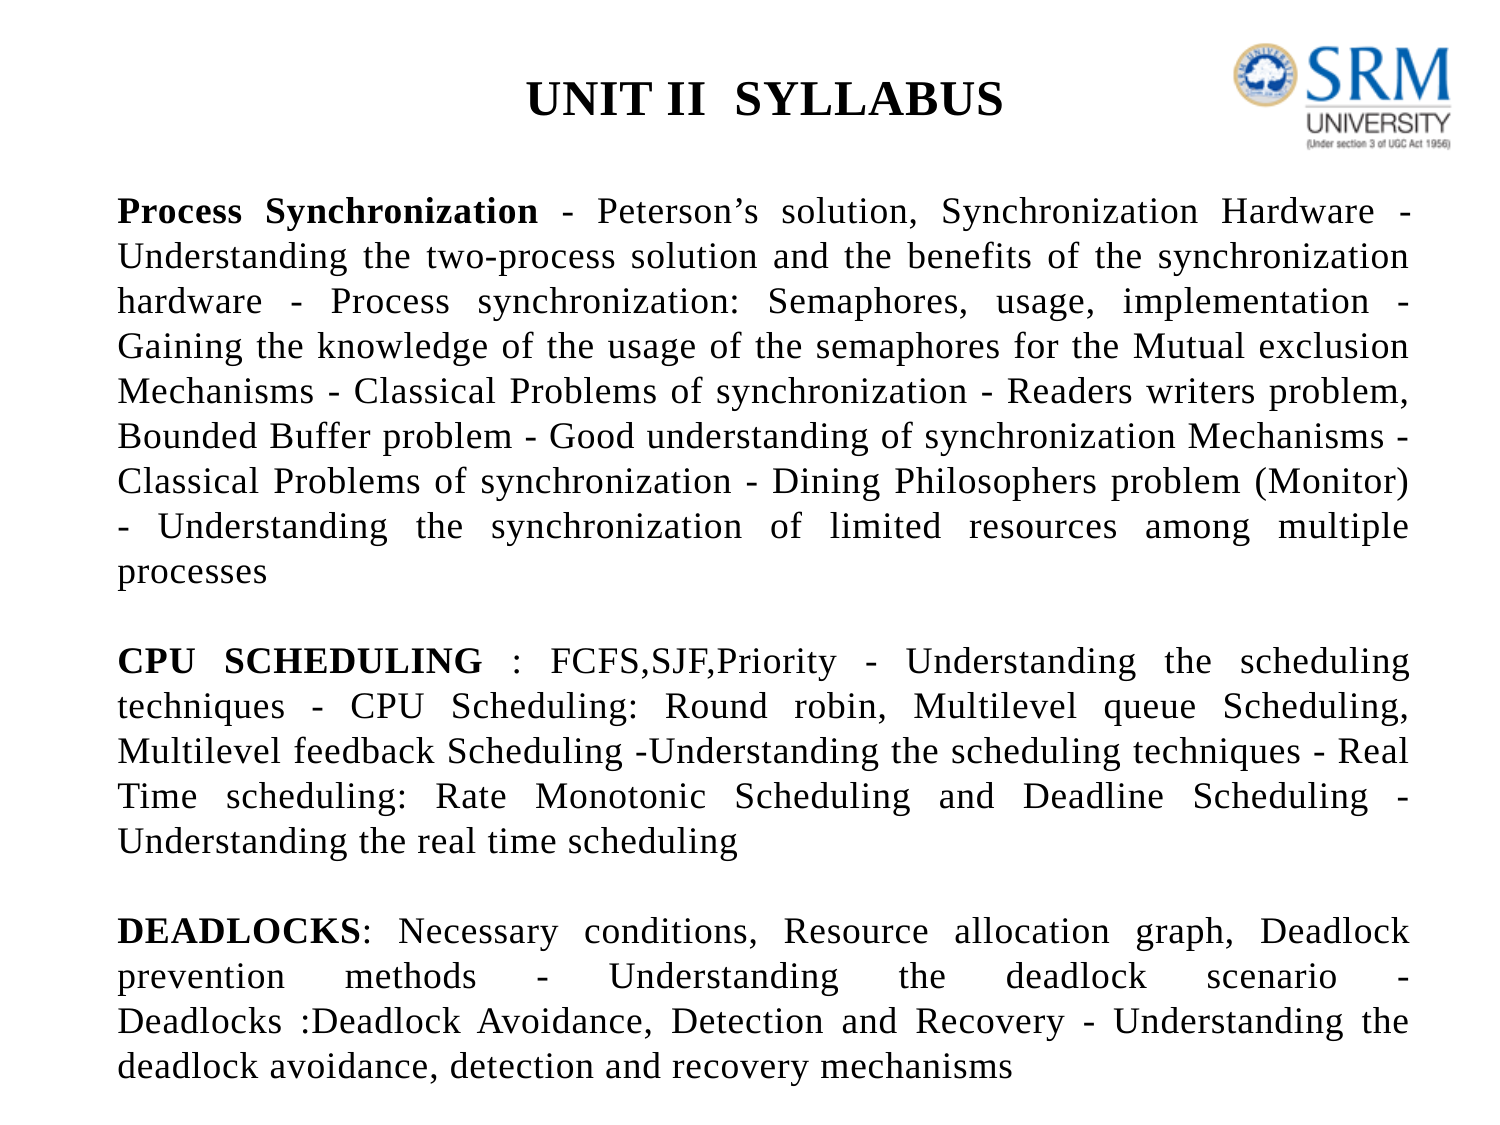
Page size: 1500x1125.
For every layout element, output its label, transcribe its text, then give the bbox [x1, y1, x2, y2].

text_box UNIT II SYLLABUS Process Synchronization - Peterson’s solution, Synchronization Hardware - Understanding the two-process solution and the benefits of the synchronization hardware - Process synchronization: Semaphores, usage, implementation - Gaining the knowledge of the usage of the semaphores for the Mutual exclusion Mechanisms - Classical Problems of synchronization - Readers writers problem, Bounded Buffer problem - Good understanding of synchronization Mechanisms - Classical Problems of synchronization - Dining Philosophers problem (Monitor) - Understanding the synchronization of limited resources among multiple processes CPU SCHEDULING : FCFS,SJF,Priority - Understanding the scheduling techniques - CPU Scheduling: Round robin, Multilevel queue Scheduling, Multilevel feedback Scheduling -Understanding the scheduling techniques - Real Time scheduling: Rate Monotonic Scheduling and Deadline Scheduling - Understanding the real time scheduling DEADLOCKS: Necessary conditions, Resource allocation graph, Deadlock prevention methods - Understanding the deadlock scenario - Deadlocks :Deadlock Avoidance, Detection and Recovery - Understanding the deadlock avoidance, detection and recovery mechanisms [87, 63, 1413, 1086]
picture [1224, 37, 1460, 157]
